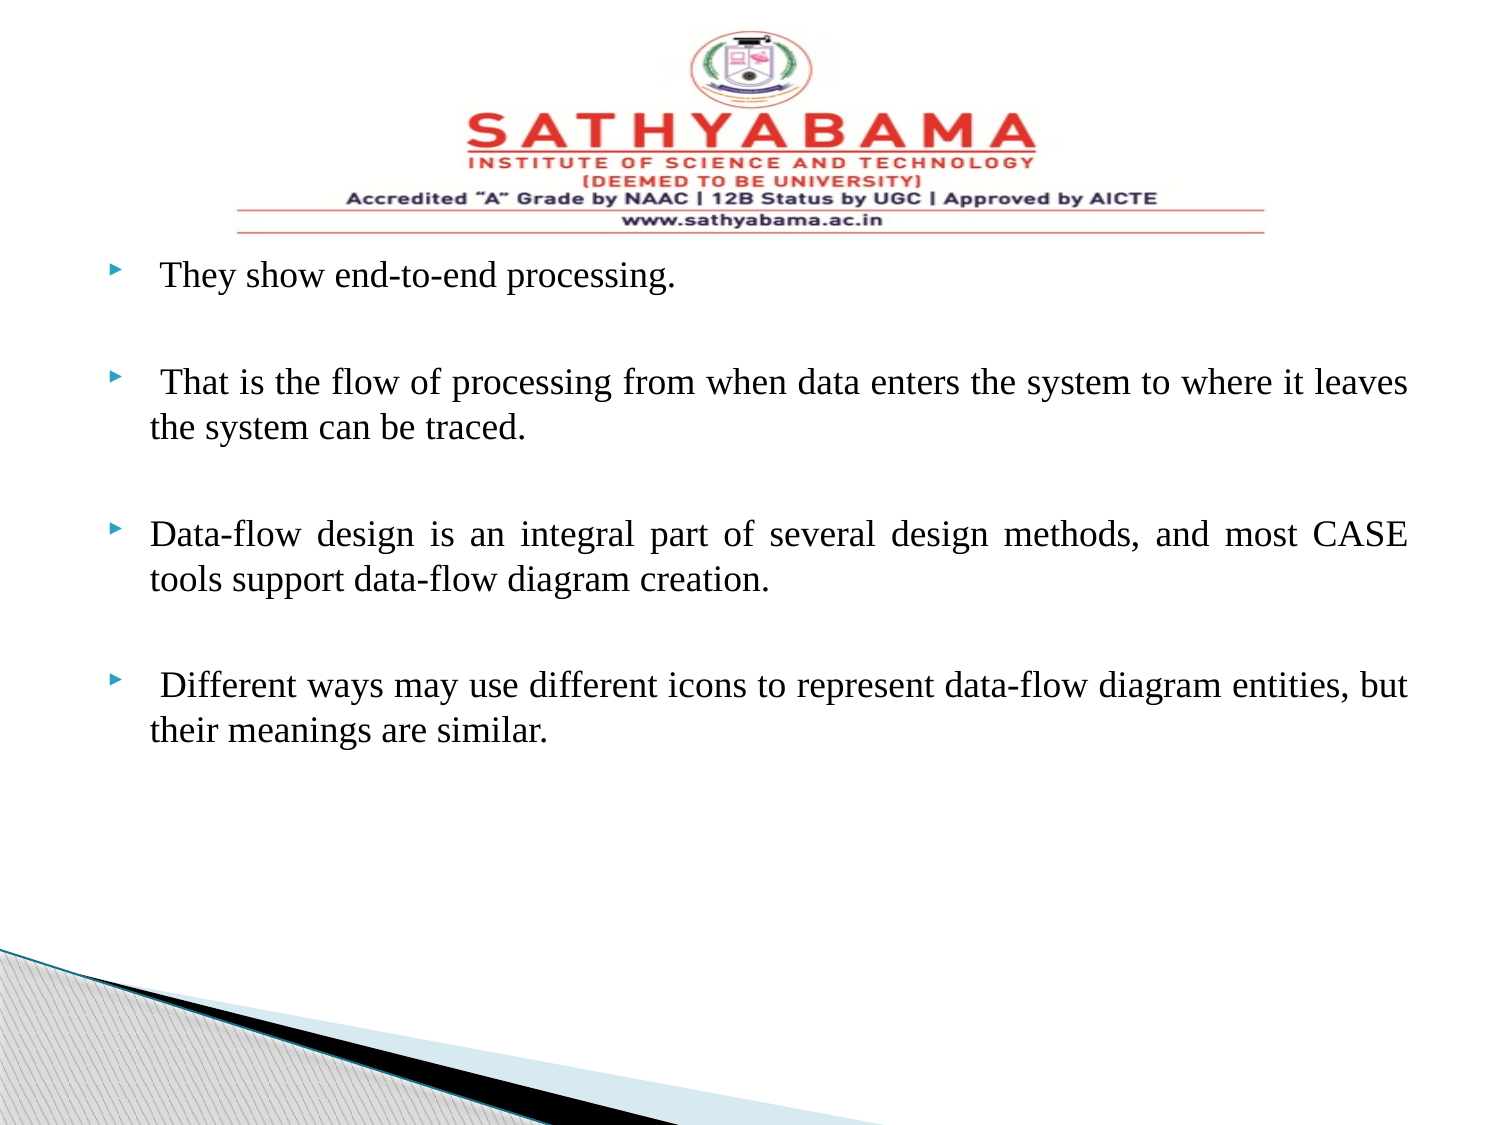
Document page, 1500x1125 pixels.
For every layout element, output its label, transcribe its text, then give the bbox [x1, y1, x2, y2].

picture [200, 24, 1288, 238]
list They show end-to-end processing. That is the flow of processing from when data enters the system to where it leaves the system can be traced. Data-flow design is an integral part of several design methods, and most CASE tools support data-flow diagram creation. Different ways may use different icons to represent data-flow diagram entities, but their meanings are similar. [75, 243, 1425, 986]
